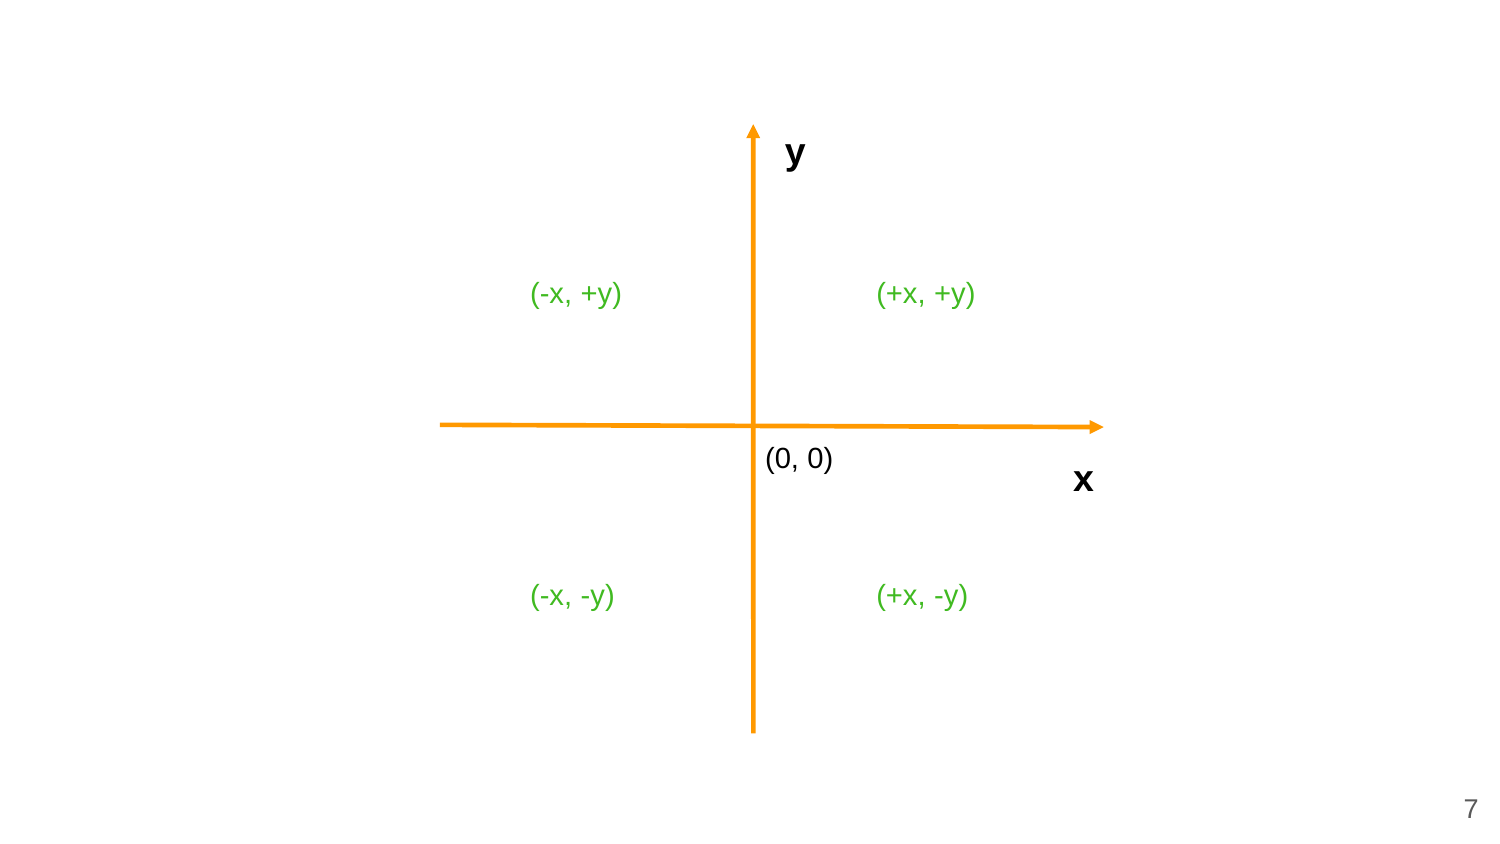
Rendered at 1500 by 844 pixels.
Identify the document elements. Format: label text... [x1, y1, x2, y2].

text_box (-x, -y) [514, 561, 646, 627]
text_box y [769, 112, 1464, 188]
slide_number ‹#› [1403, 779, 1494, 844]
text_box (-x, +y) [514, 259, 646, 325]
text_box (+x, -y) [861, 561, 992, 627]
text_box x [1058, 438, 1426, 514]
text_box (0, 0) [757, 437, 881, 490]
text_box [439, 424, 1104, 428]
text_box (+x, +y) [861, 259, 992, 325]
